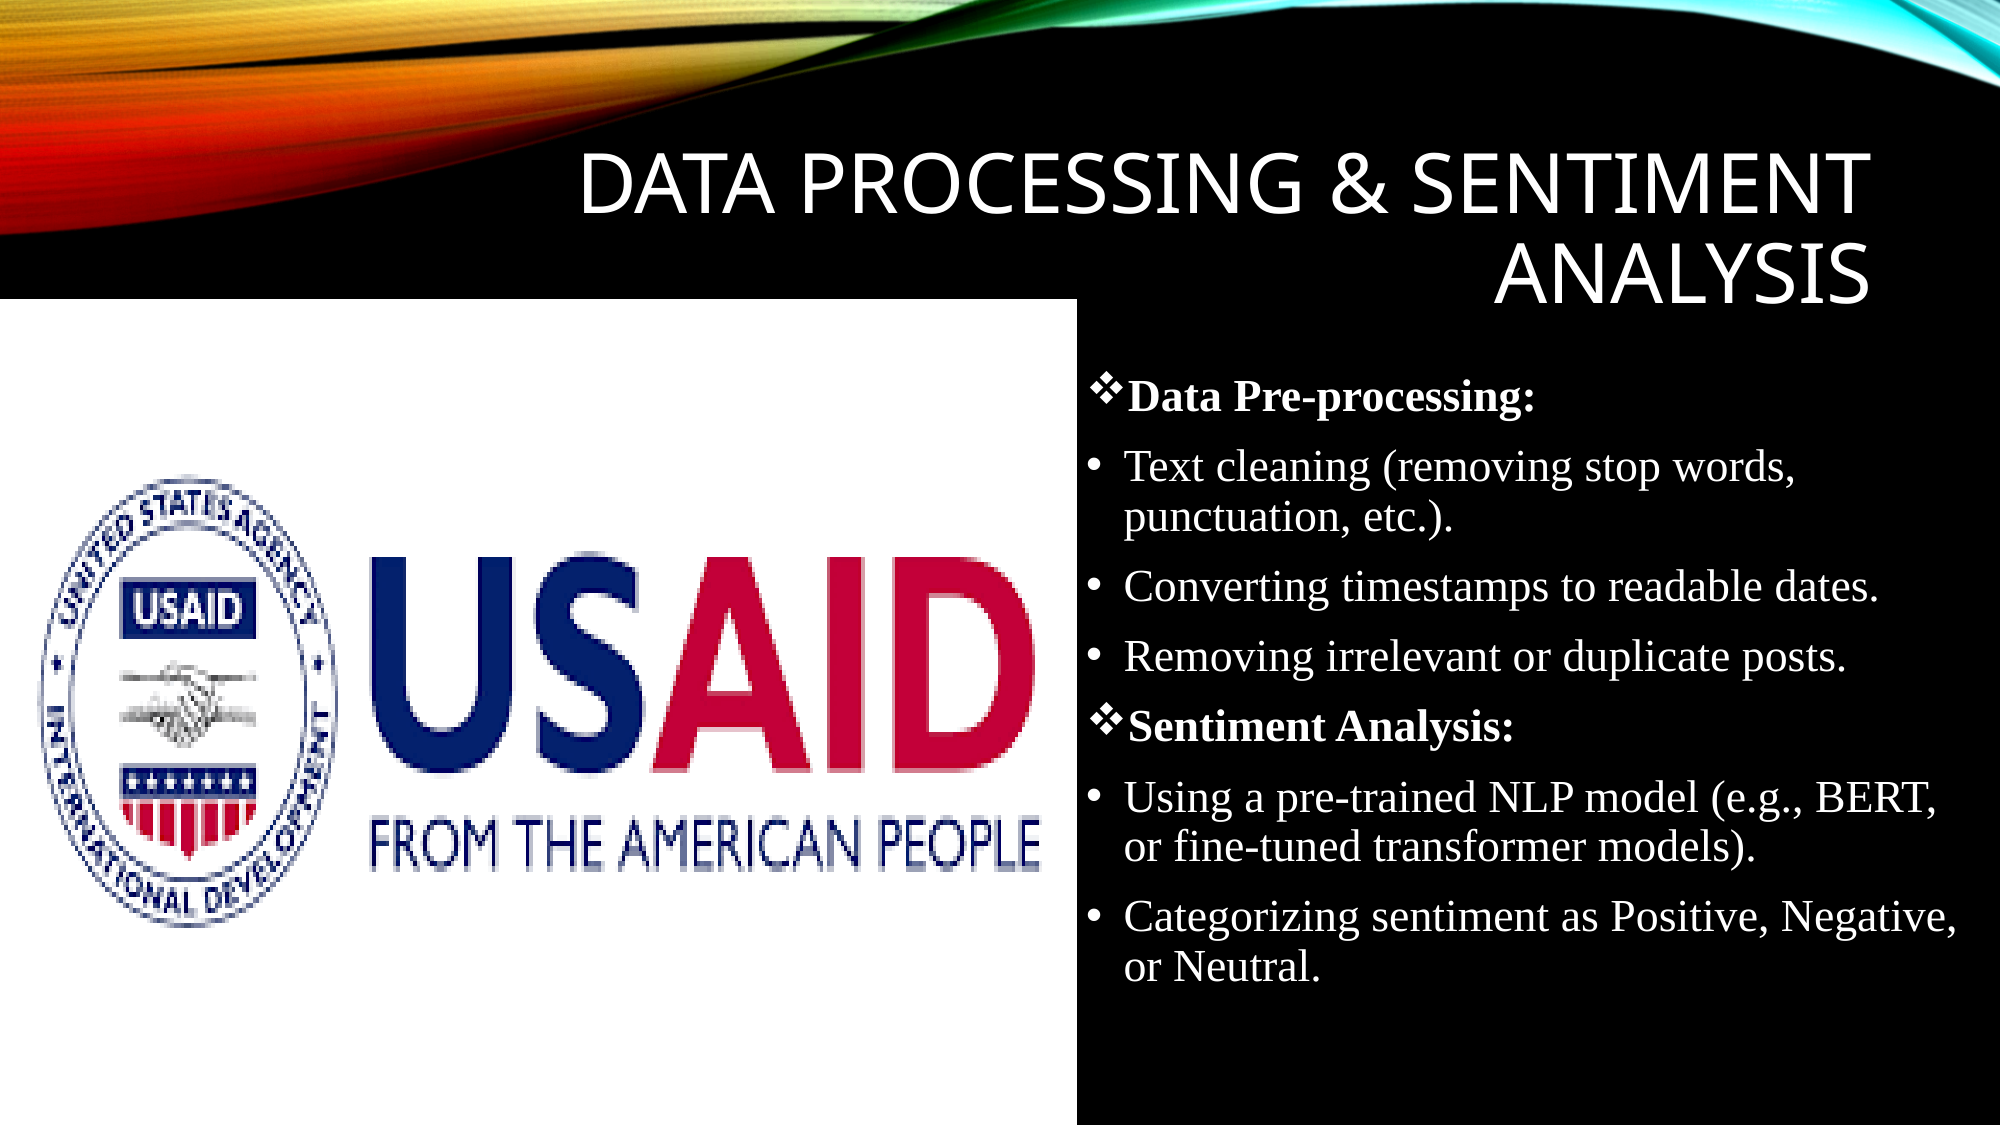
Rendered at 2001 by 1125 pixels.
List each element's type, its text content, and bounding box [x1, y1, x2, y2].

list Data Pre-processing: Text cleaning (removing stop words, punctuation, etc.). Converting timestamps to readable dates. Removing irrelevant or duplicate posts. Sentiment Analysis: Using a pre-trained NLP model (e.g., BERT, or fine-tuned transformer models). Categorizing sentiment as Positive, Negative, or Neutral. [1077, 364, 2000, 1025]
picture [0, 299, 1077, 1125]
title Data Processing & Sentiment Analysis [251, 125, 1888, 338]
picture [0, 0, 2000, 237]
